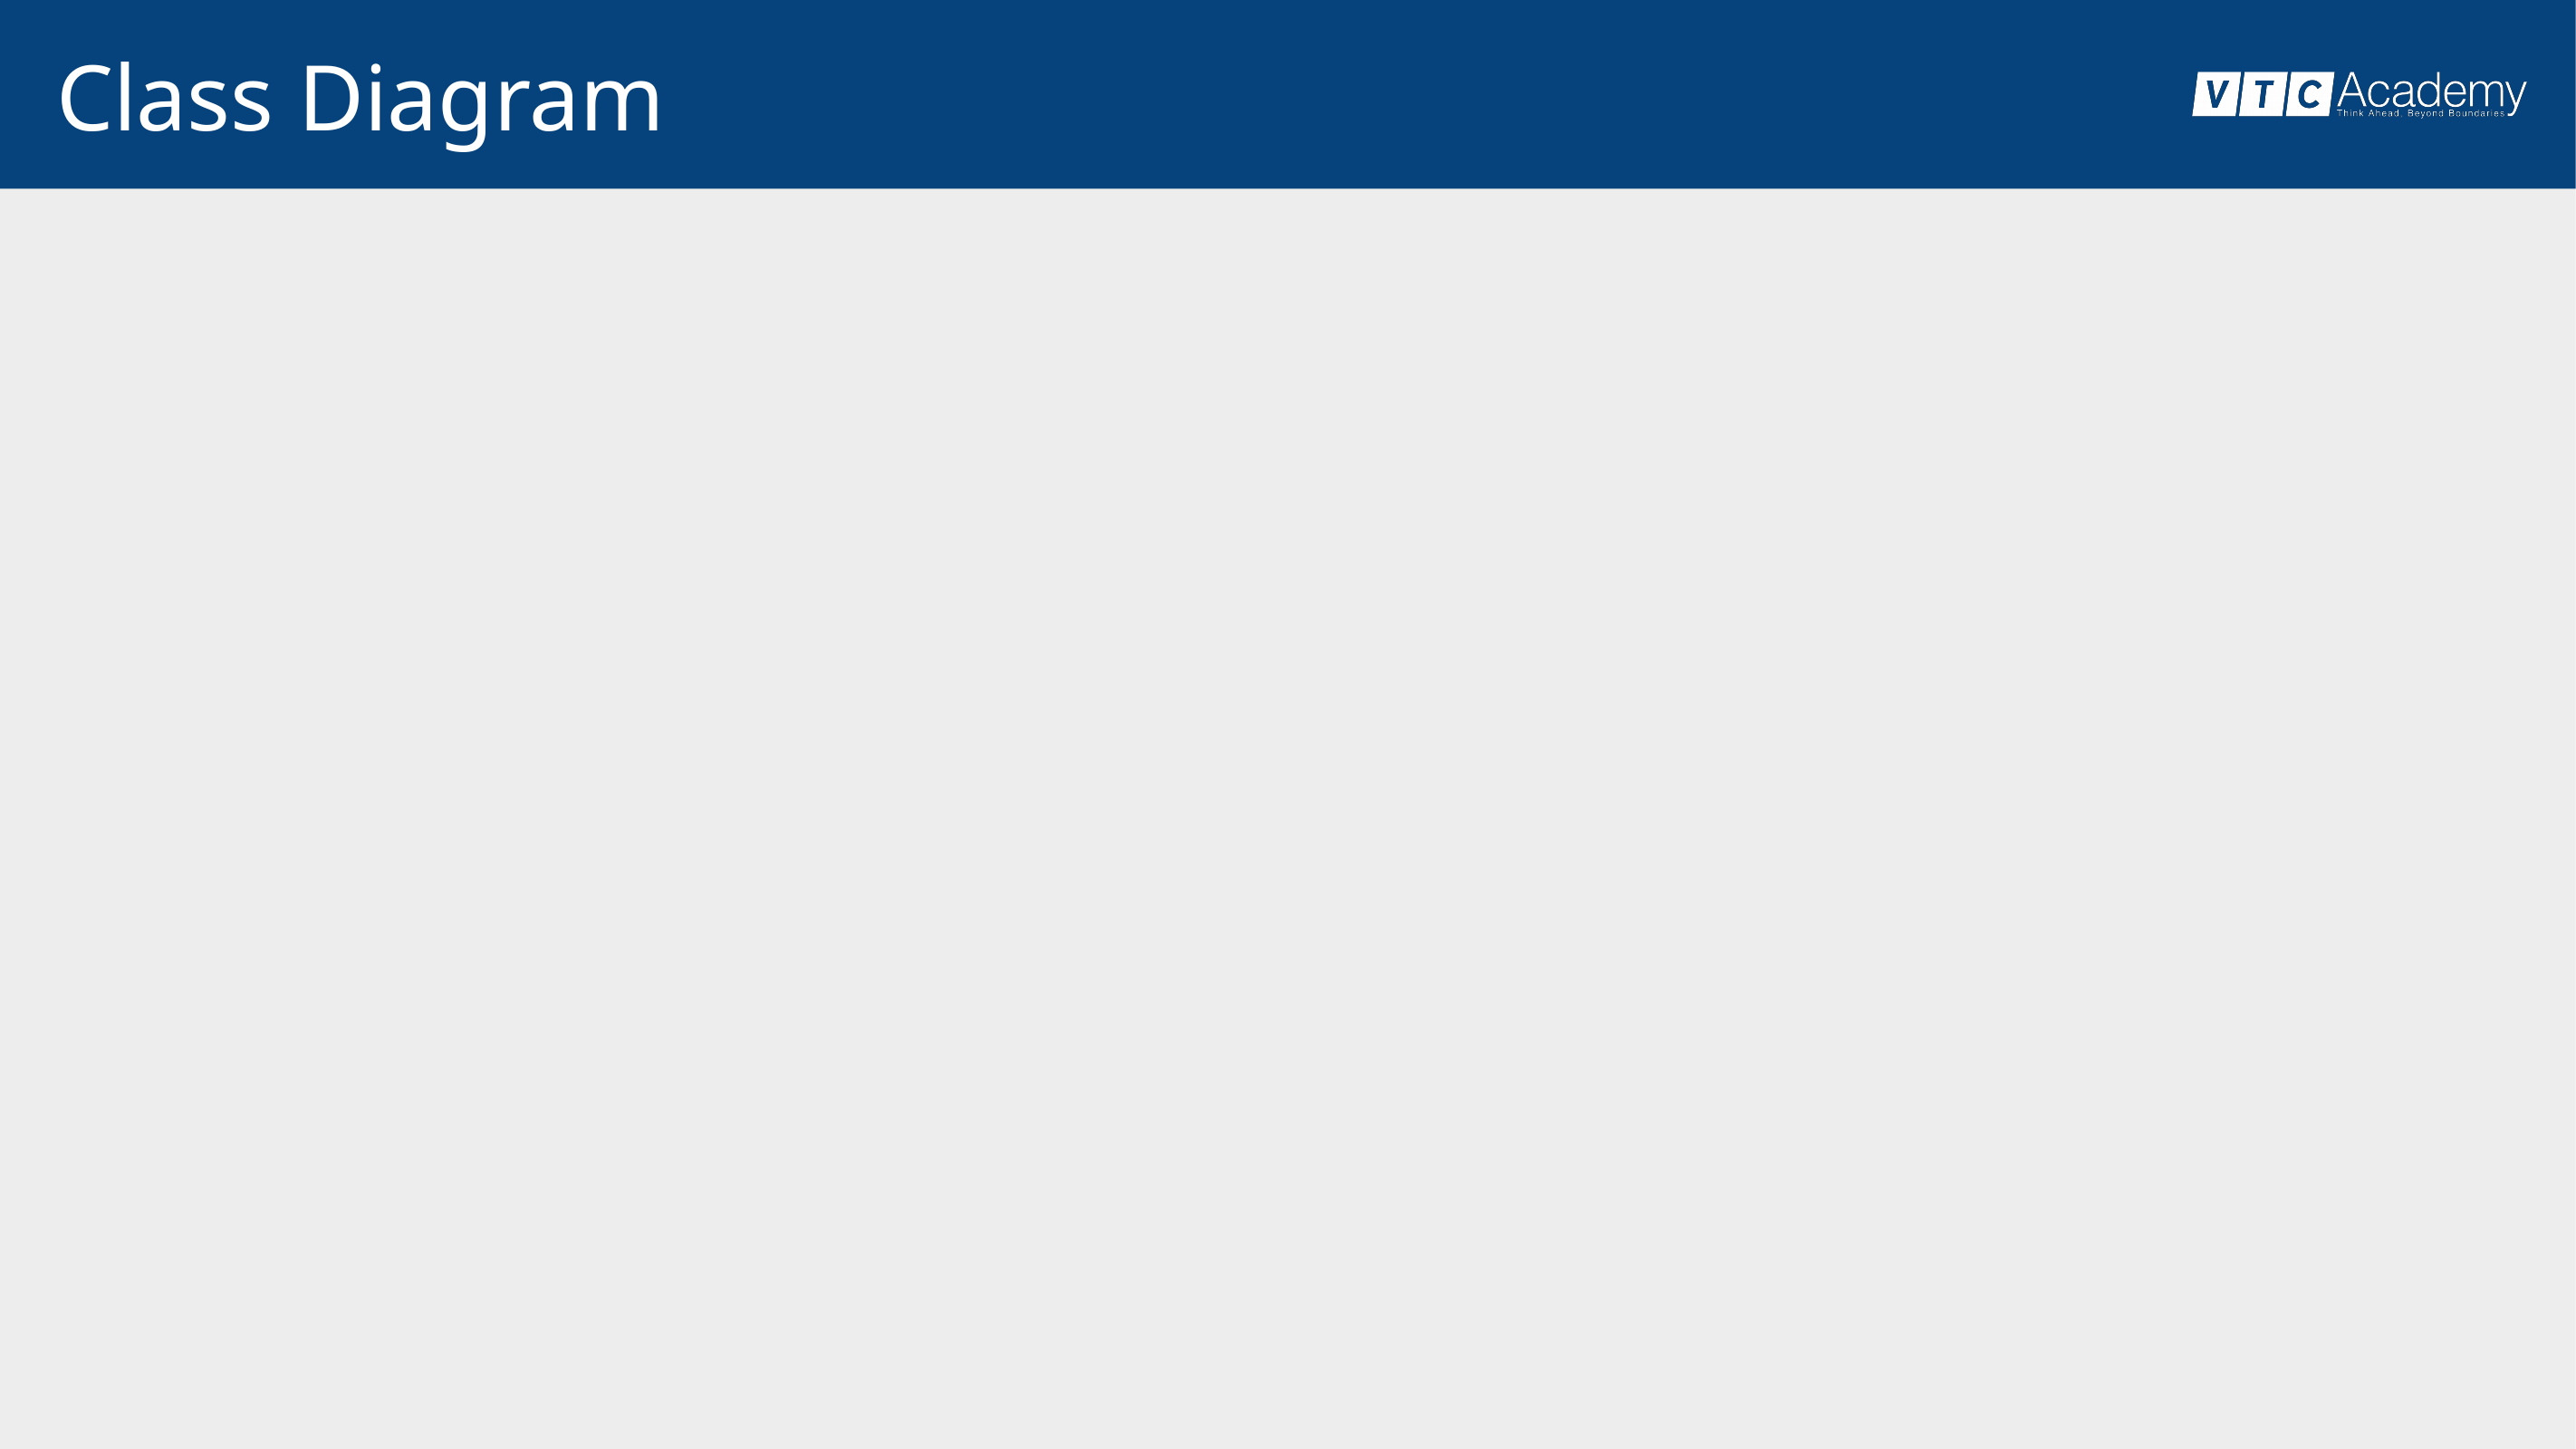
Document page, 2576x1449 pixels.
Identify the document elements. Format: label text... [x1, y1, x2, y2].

picture [2180, 62, 2540, 129]
text_box Class Diagram [0, 0, 2576, 189]
